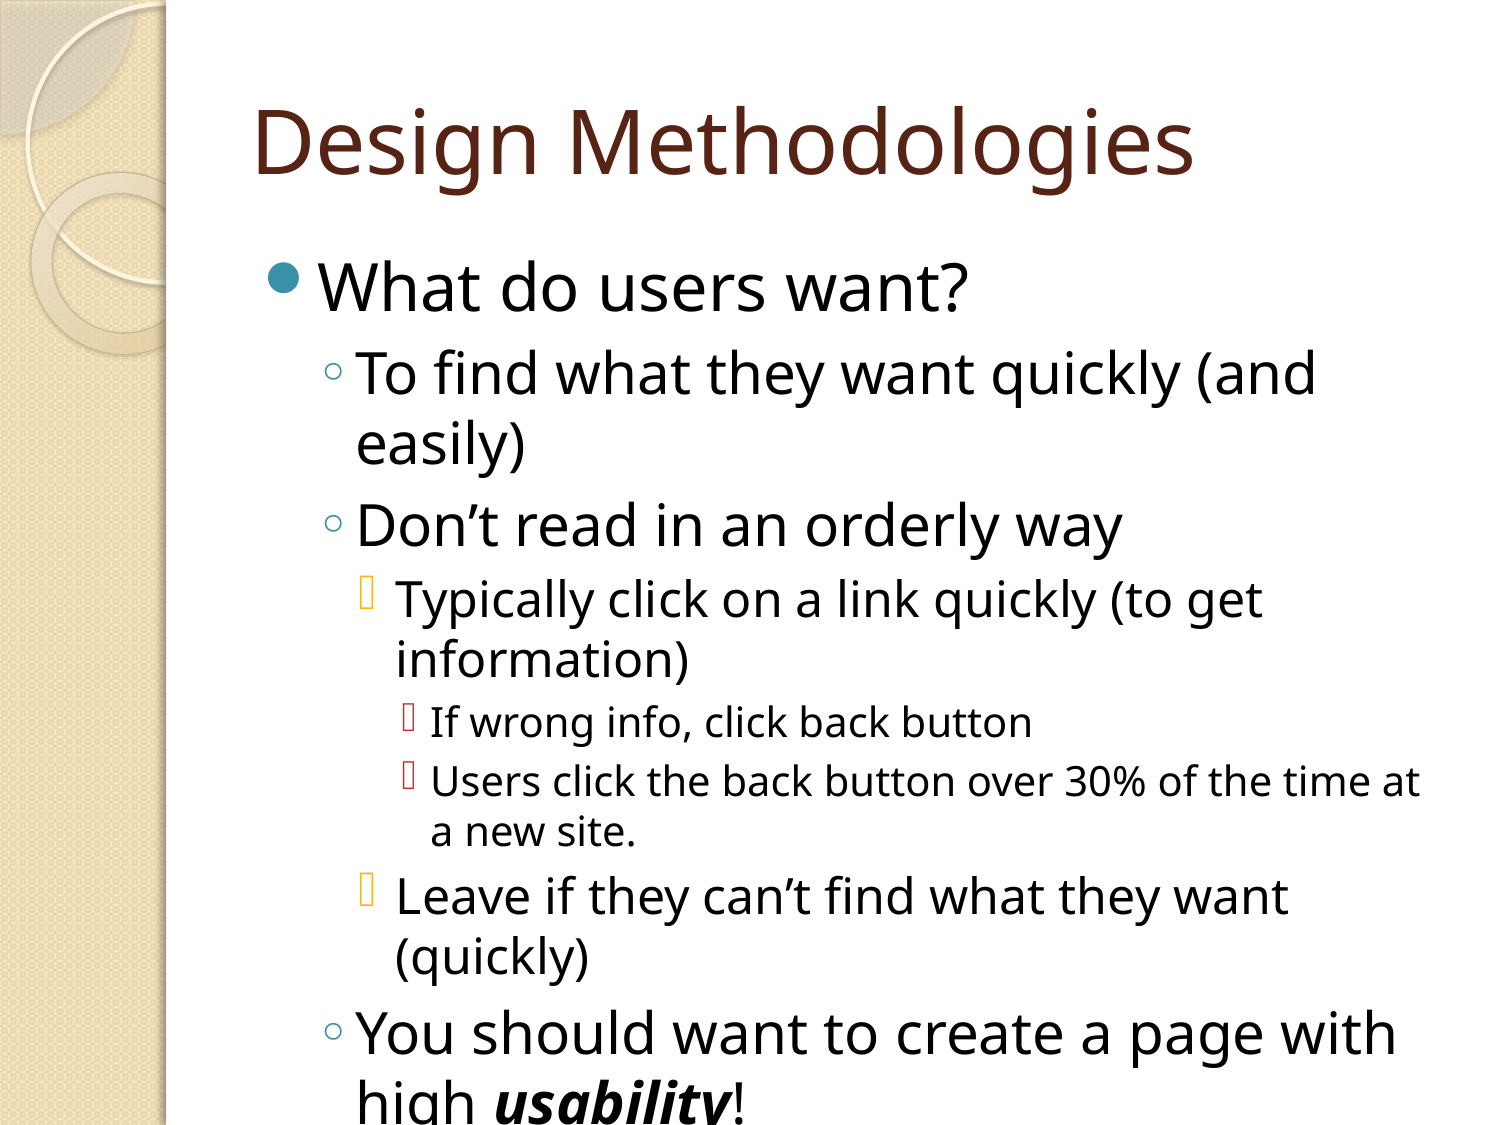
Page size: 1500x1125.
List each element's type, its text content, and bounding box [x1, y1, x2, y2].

list What do users want? To find what they want quickly (and easily) Don’t read in an orderly way Typically click on a link quickly (to get information) If wrong info, click back button Users click the back button over 30% of the time at a new site. Leave if they can’t find what they want (quickly) You should want to create a page with high usability! [235, 237, 1466, 1025]
title Design Methodologies [235, 45, 1466, 233]
